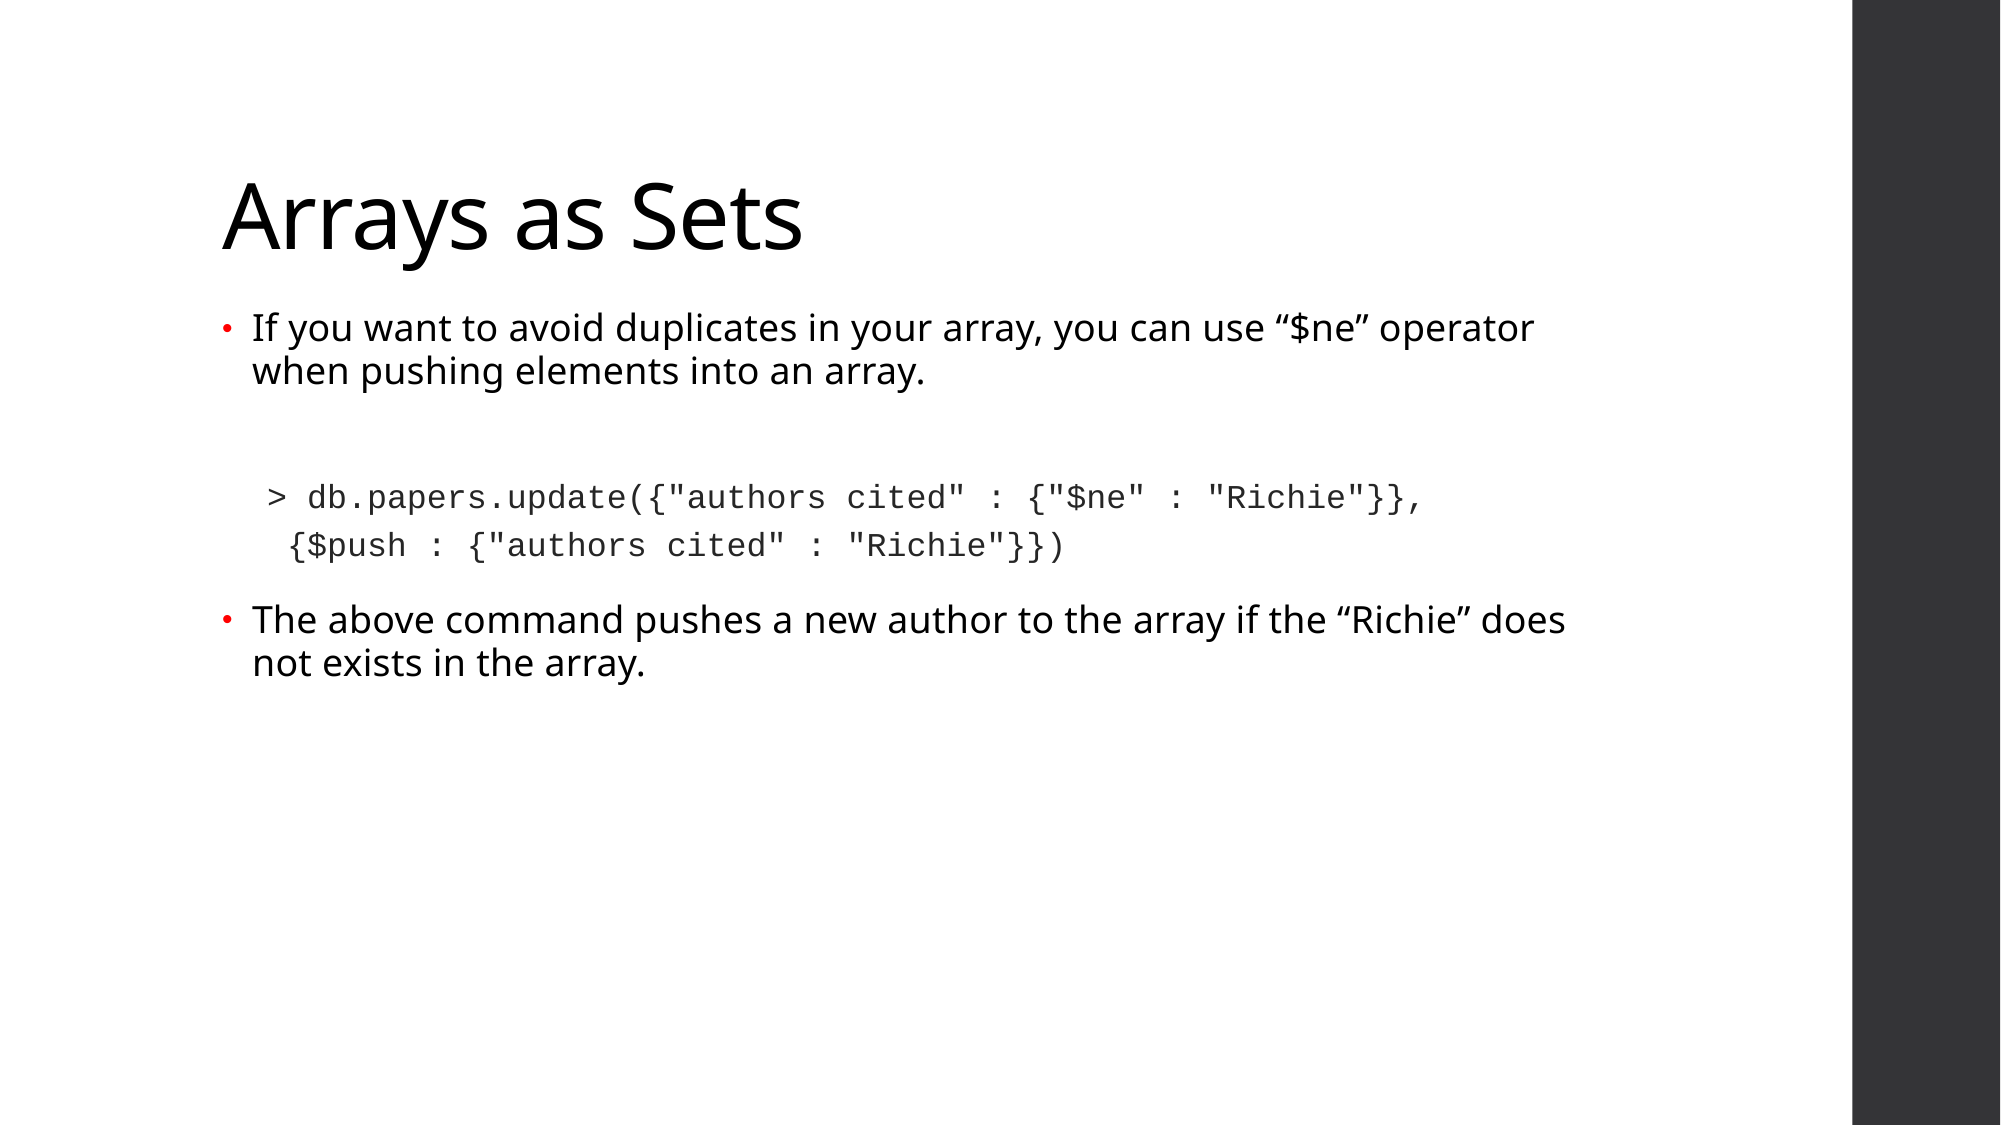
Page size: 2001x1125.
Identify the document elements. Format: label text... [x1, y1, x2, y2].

title Arrays as Sets [206, 60, 1797, 278]
list If you want to avoid duplicates in your array, you can use “$ne” operator when pushing elements into an array. > db.papers.update({"authors cited" : {"$ne" : "Richie"}}, {$push : {"authors cited" : "Richie"}}) The above command pushes a new author to the array if the “Richie” does not exists in the array. [206, 299, 1617, 1014]
